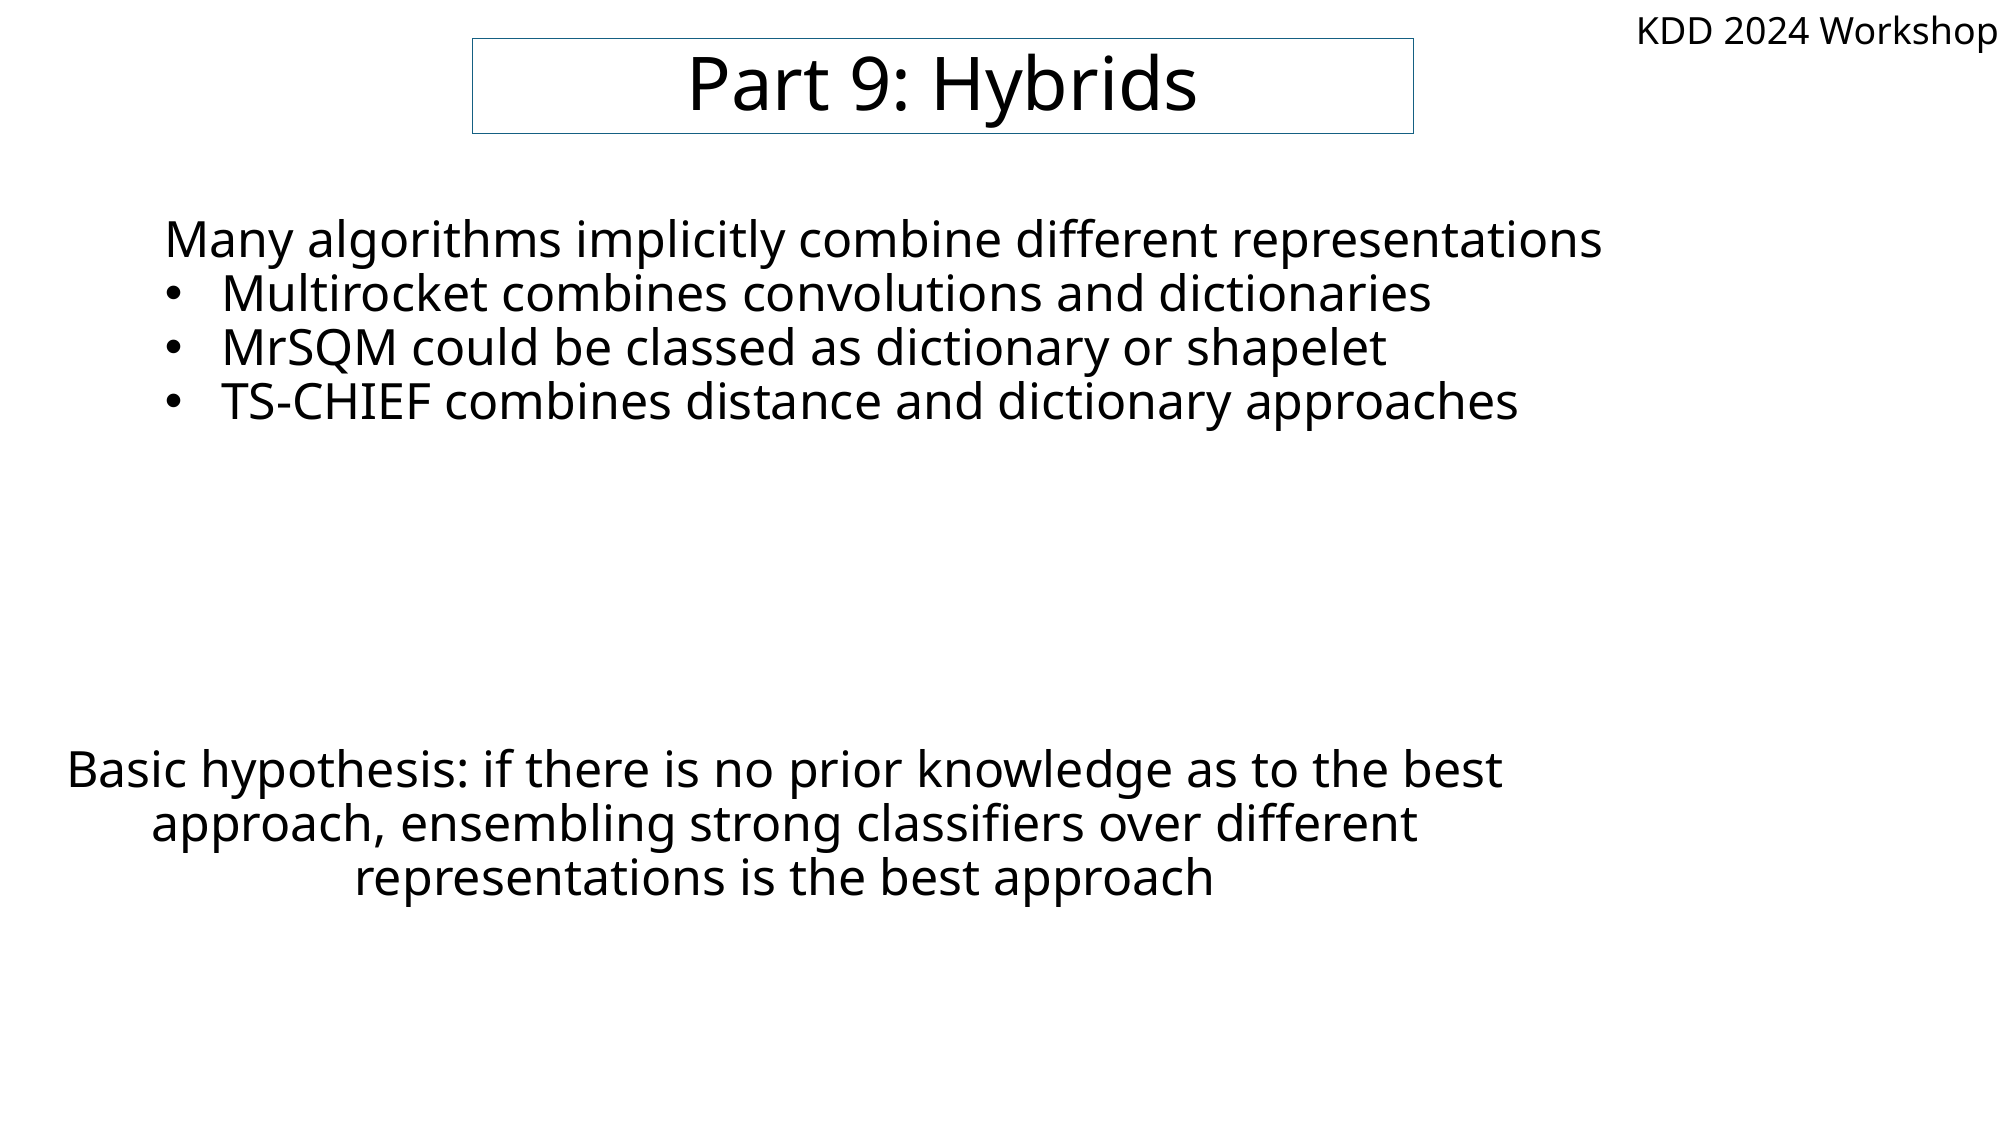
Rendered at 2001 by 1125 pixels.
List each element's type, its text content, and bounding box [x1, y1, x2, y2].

text_box KDD 2024 Workshop [1620, 0, 2000, 60]
text_box Many algorithms implicitly combine different representations Multirocket combines convolutions and dictionaries MrSQM could be classed as dictionary or shapelet TS-CHIEF combines distance and dictionary approaches [149, 188, 1737, 492]
text_box Basic hypothesis: if there is no prior knowledge as to the best approach, ensembling strong classifiers over different representations is the best approach [43, 539, 1527, 914]
text_box Part 9: Hybrids [472, 38, 1414, 134]
